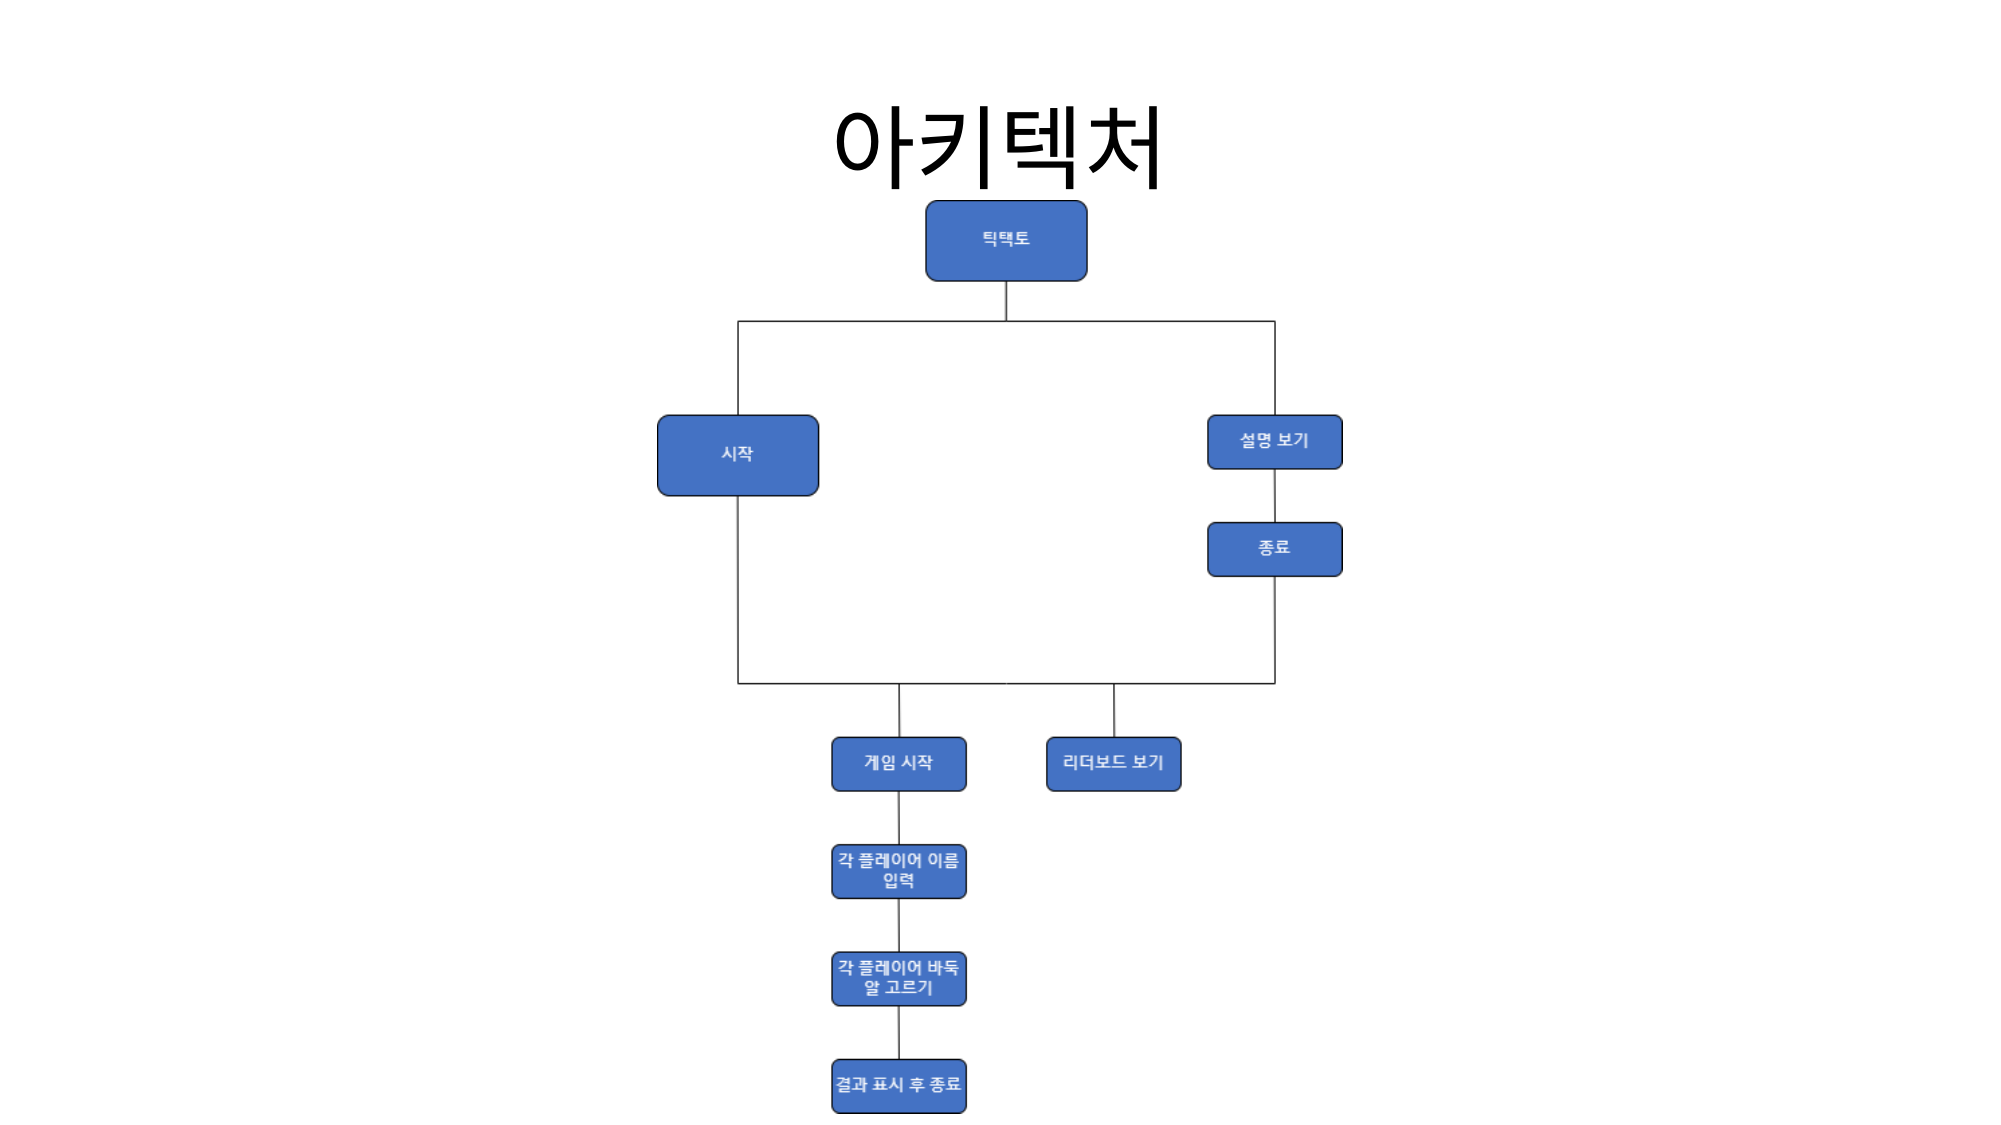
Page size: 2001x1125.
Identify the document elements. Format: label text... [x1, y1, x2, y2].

picture [657, 200, 1343, 1114]
title 아키텍처 [137, 44, 1863, 262]
